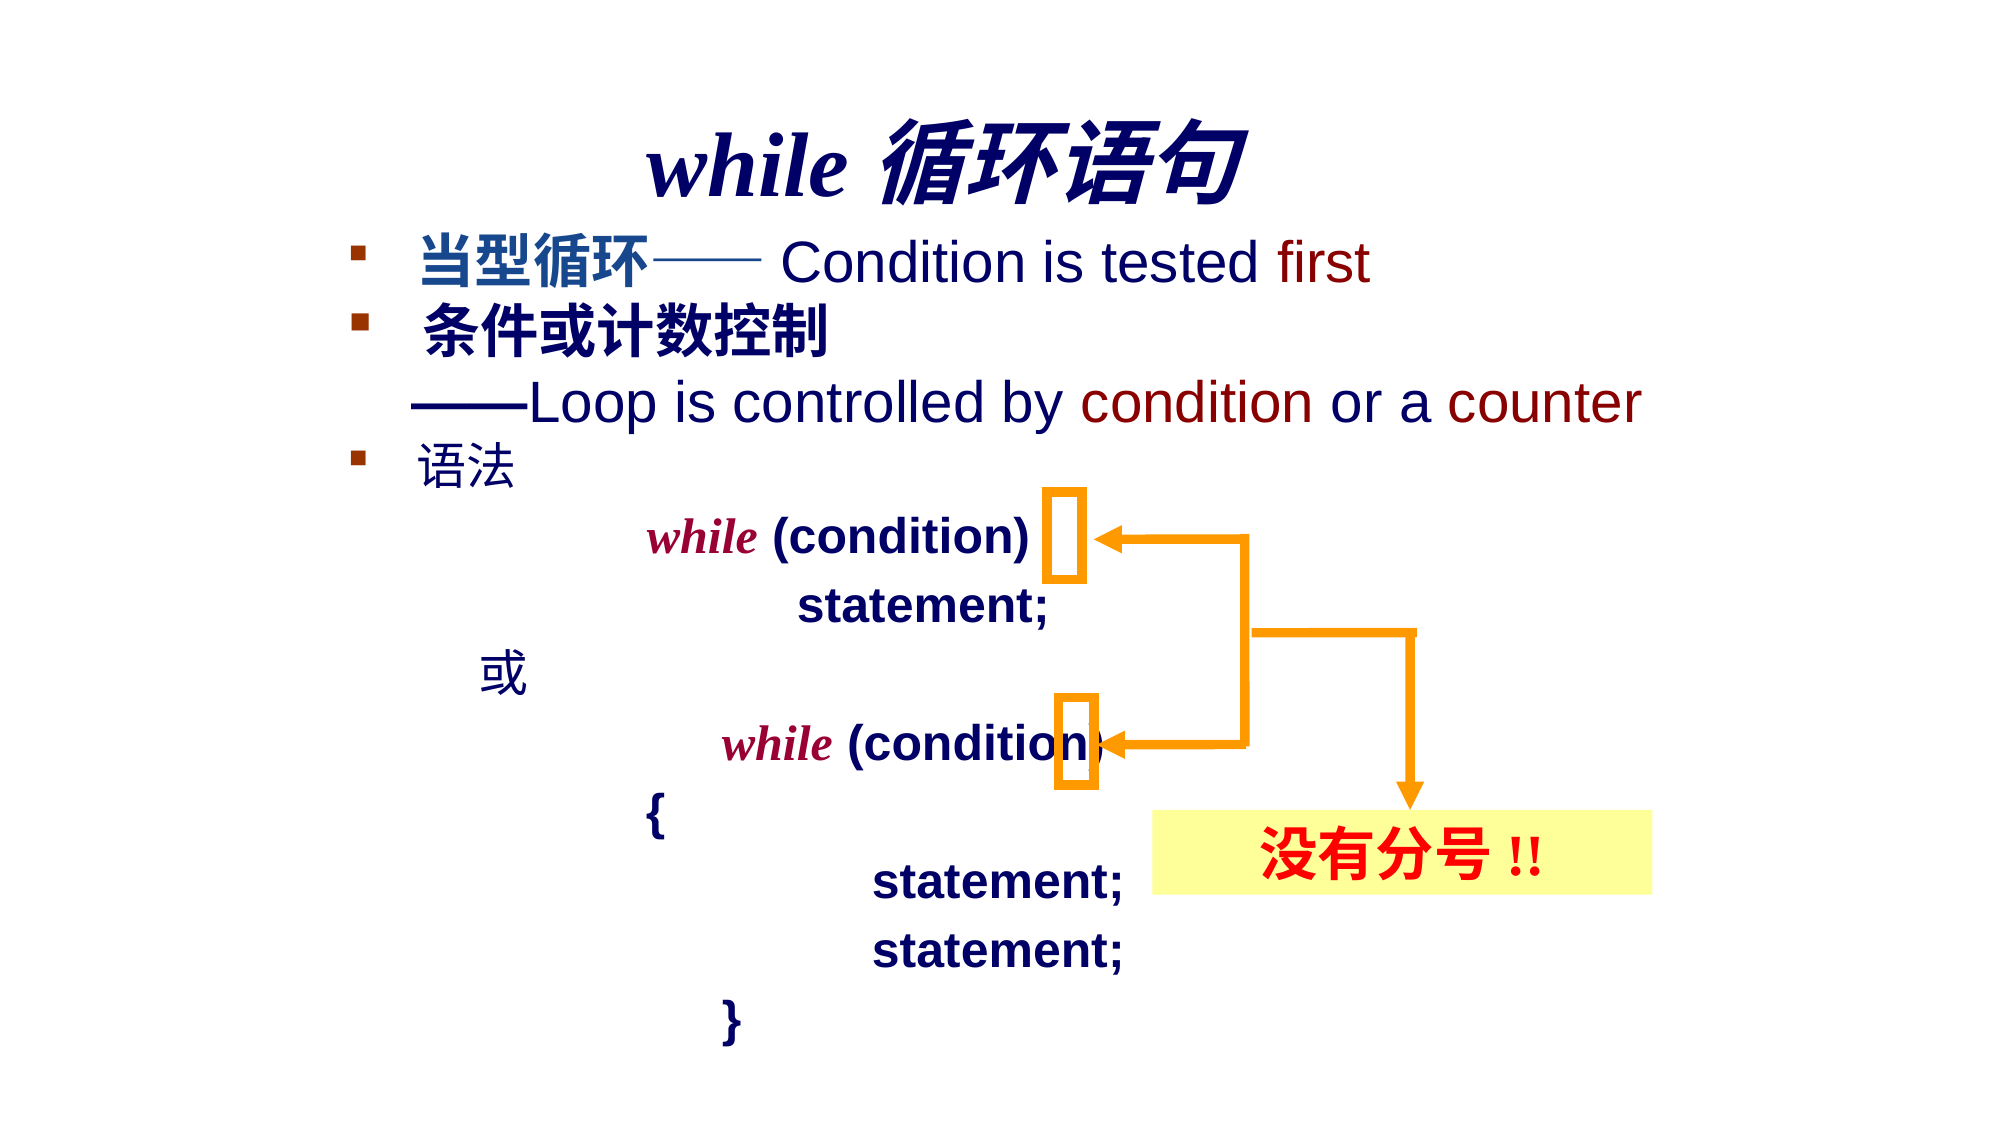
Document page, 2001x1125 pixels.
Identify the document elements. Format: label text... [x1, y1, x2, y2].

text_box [1046, 491, 1418, 811]
text_box 没有分号!! [1152, 809, 1653, 895]
text_box 当型循环——Condition is tested first 条件或计数控制 ——Loop is controlled by condition or a counter 语法 while (condition) statement; 或 while (condition) { statement; statement; } [332, 217, 1704, 1054]
text_box while循环语句 [412, 93, 1473, 244]
